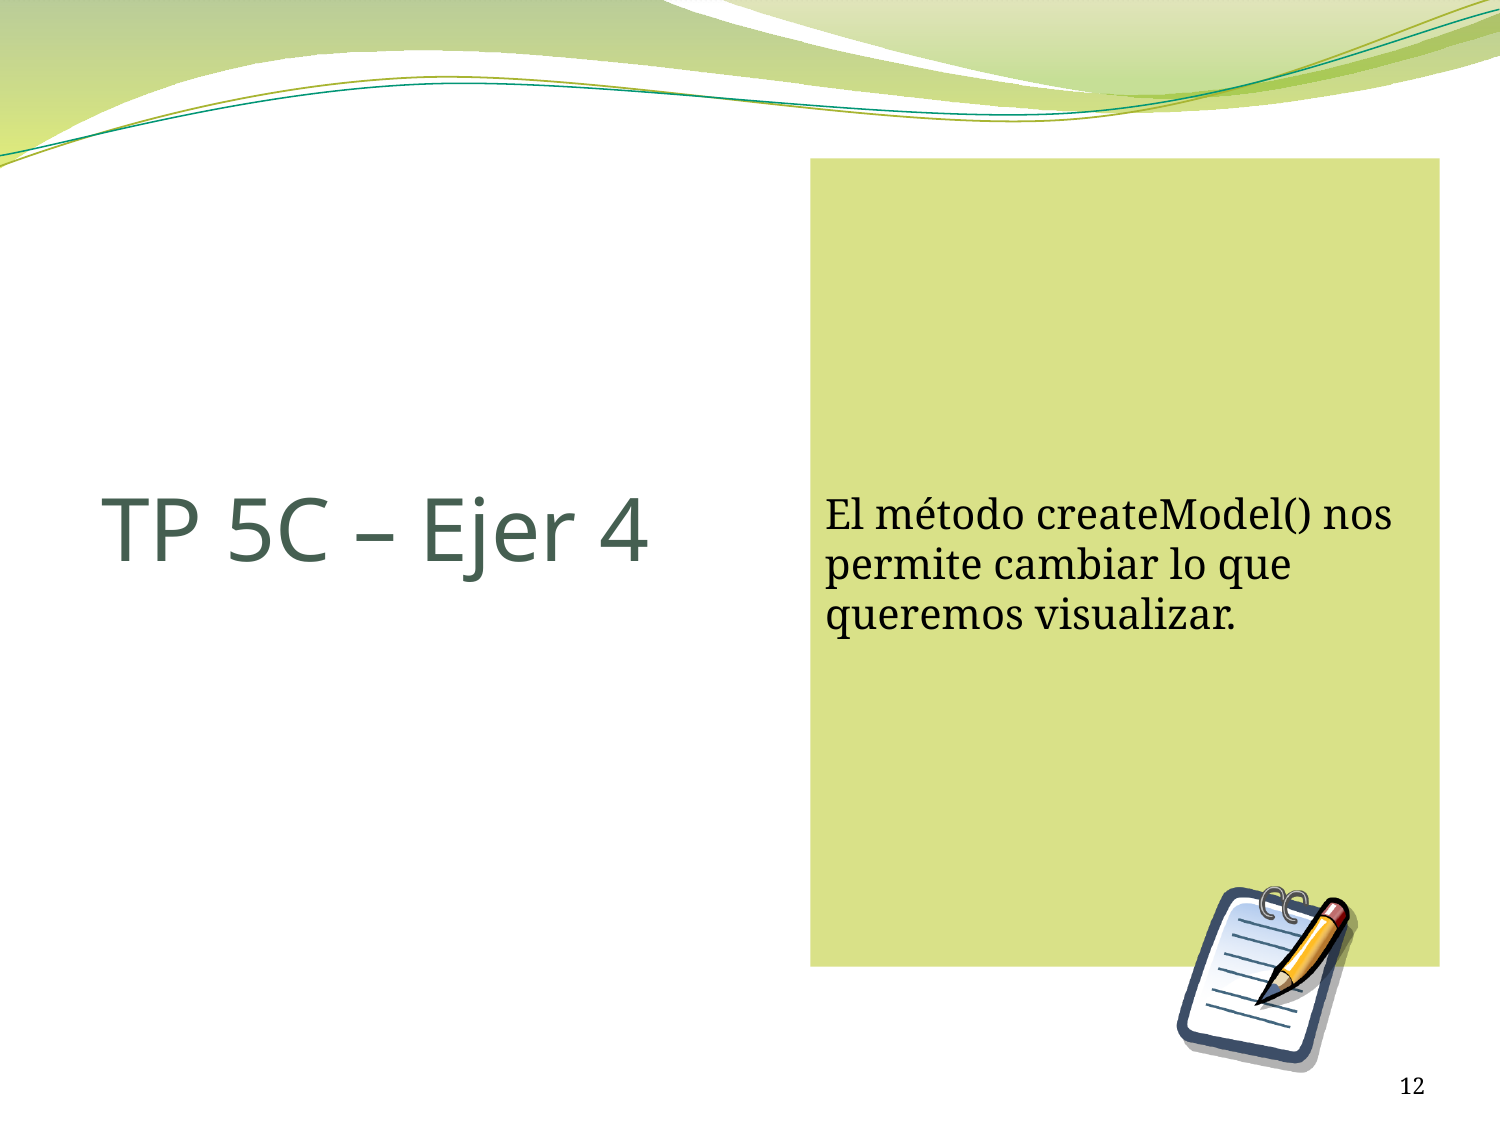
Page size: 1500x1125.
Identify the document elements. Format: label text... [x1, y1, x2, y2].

list El método createModel() nos permite cambiar lo que queremos visualizar. [810, 158, 1440, 967]
slide_number ‹#› [1387, 1017, 1478, 1104]
picture [1174, 884, 1363, 1073]
title TP 5C – Ejer 4 [43, 251, 708, 594]
